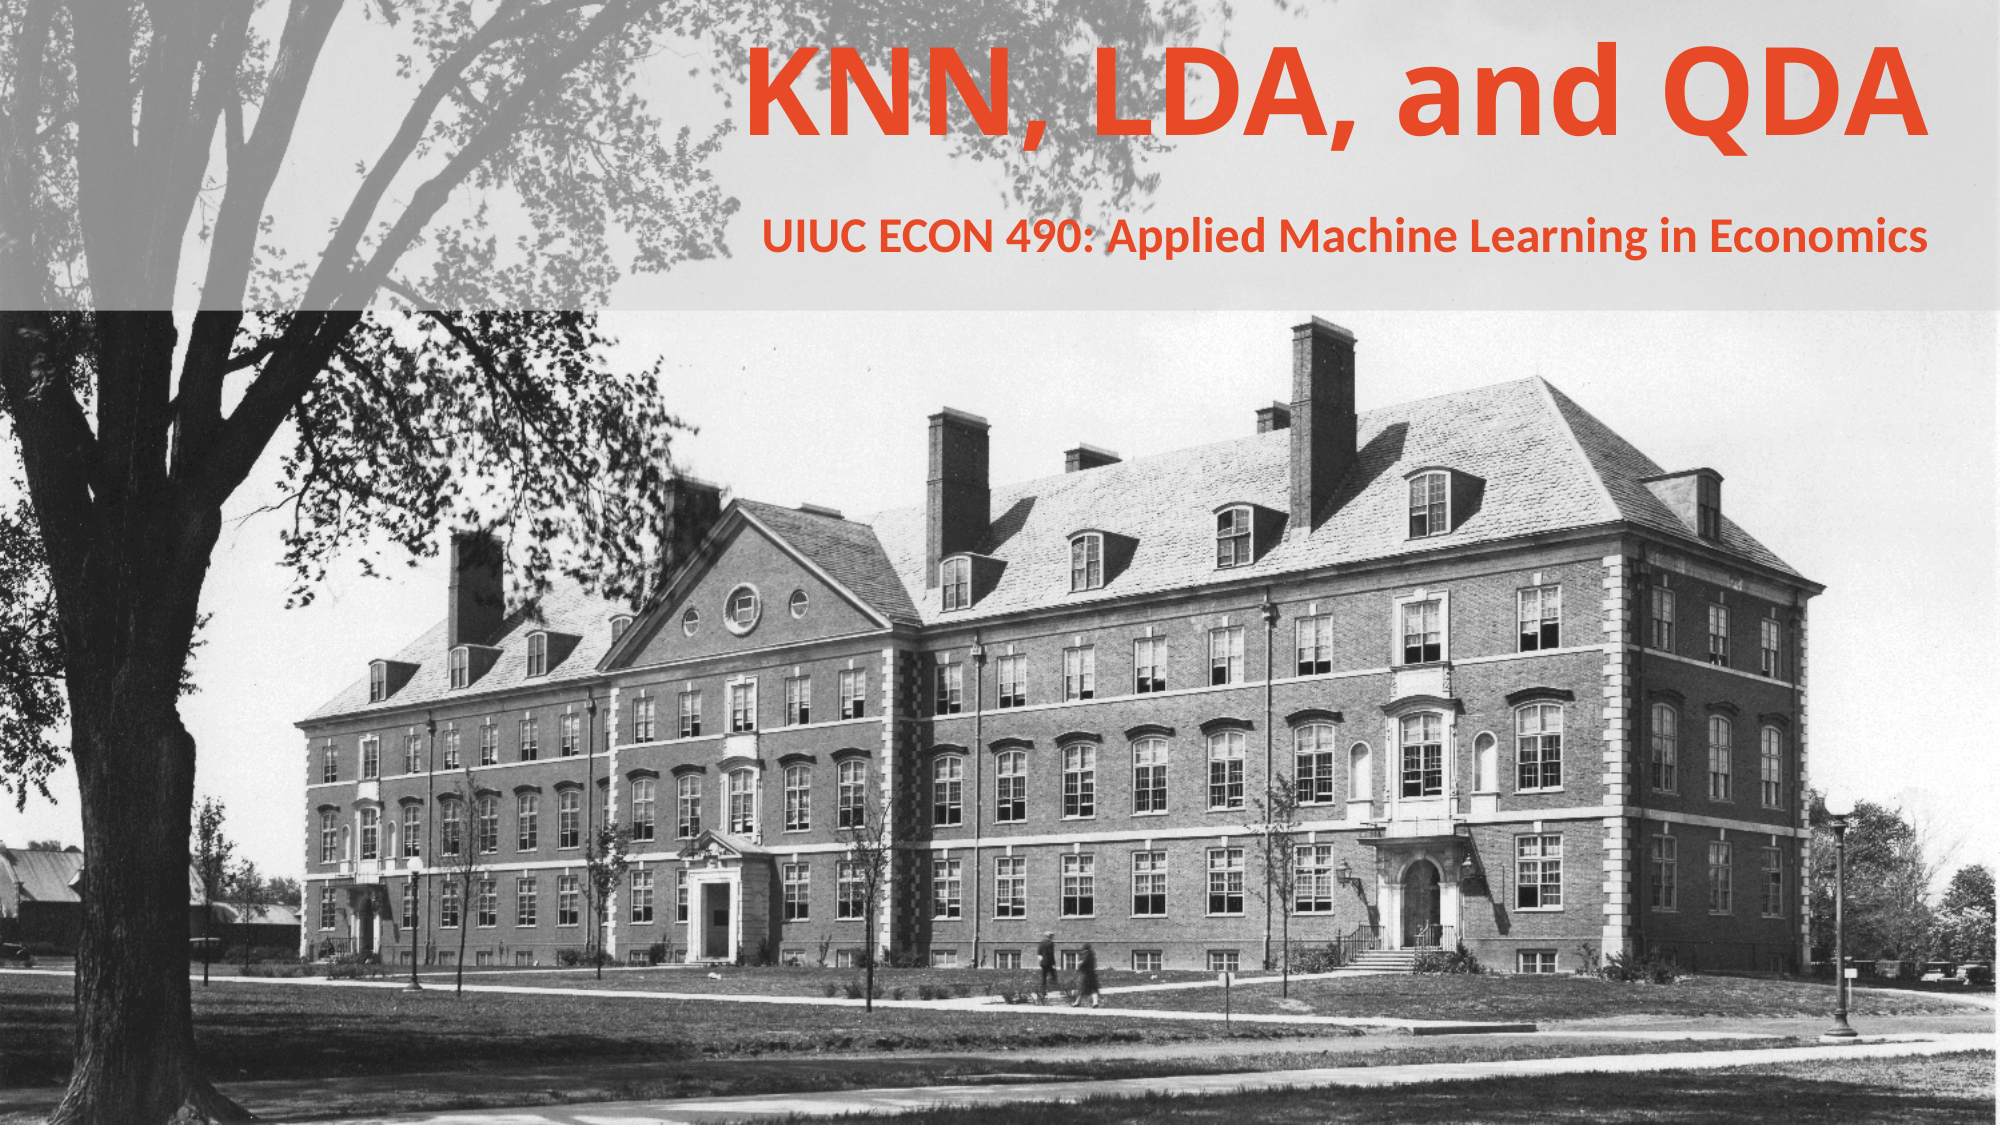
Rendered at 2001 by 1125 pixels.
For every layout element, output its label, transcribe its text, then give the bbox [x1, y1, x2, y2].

subtitle UIUC ECON 490: Applied Machine Learning in Economics [444, 201, 1945, 474]
picture [0, 311, 2000, 1125]
title KNN, LDA, and QDA [0, 22, 1945, 170]
